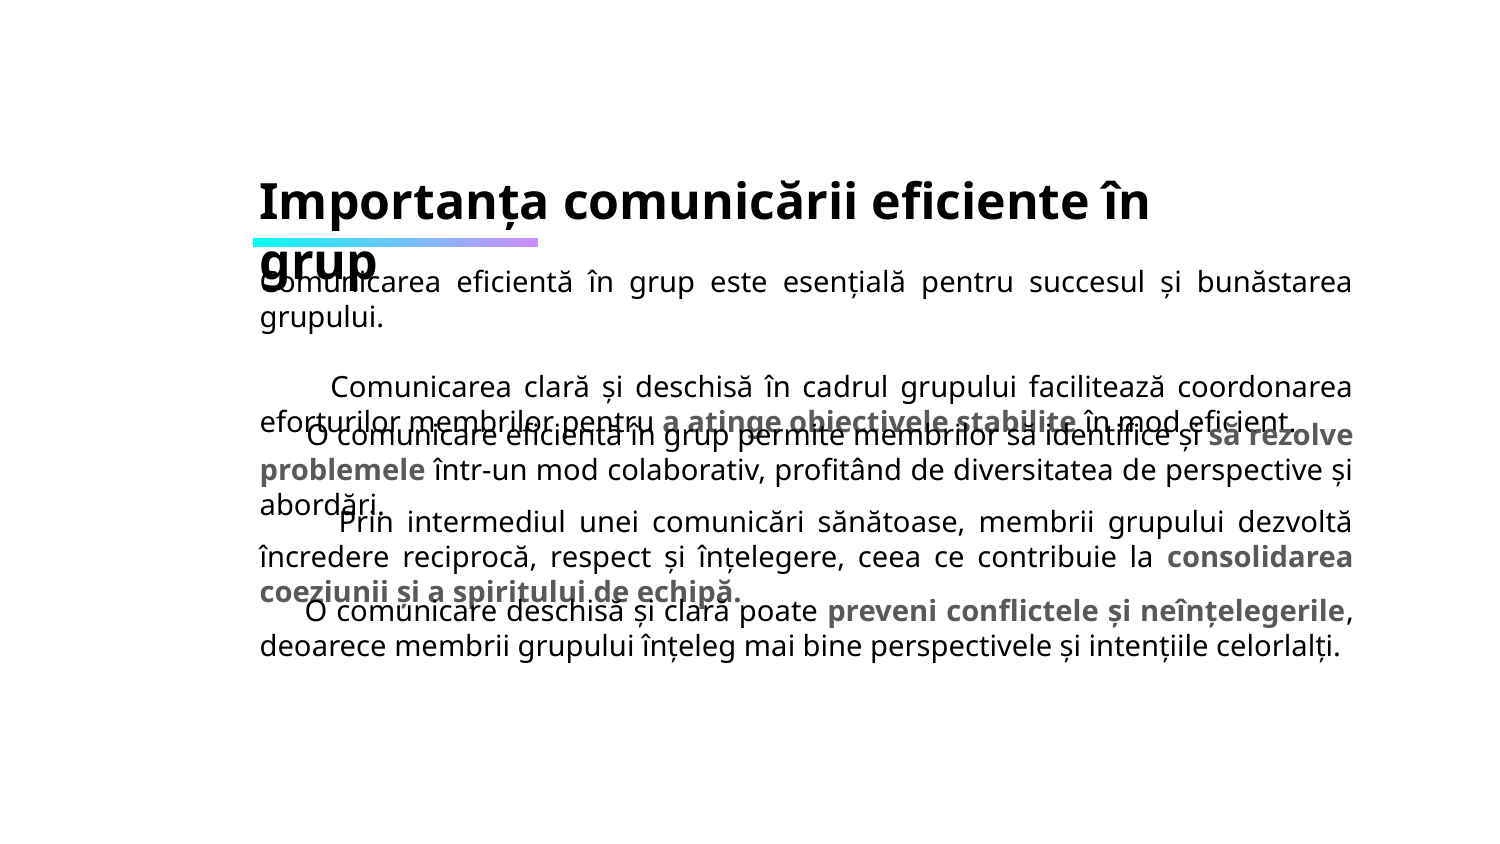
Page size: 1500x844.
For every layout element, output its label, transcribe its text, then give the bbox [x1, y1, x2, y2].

text_box Prin intermediul unei comunicări sănătoase, membrii grupului dezvoltă încredere reciprocă, respect și înțelegere, ceea ce contribuie la consolidarea coeziunii și a spiritului de echipă. [244, 453, 1369, 577]
title Importanța comunicării eficiente în grup [244, 154, 1235, 248]
text_box [252, 238, 539, 247]
list Comunicarea eficientă în grup este esențială pentru succesul și bunăstarea grupului. Comunicarea clară și deschisă în cadrul grupului facilitează coordonarea eforturilor membrilor pentru a atinge obiectivele stabilite în mod eficient. [244, 248, 1369, 401]
text_box O comunicare deschisă și clară poate preveni conflictele și neînțelegerile, deoarece membrii grupului înțeleg mai bine perspectivele și intențiile celorlalți. [244, 577, 1369, 713]
text_box O comunicare eficientă în grup permite membrilor să identifice și să rezolve problemele într-un mod colaborativ, profitând de diversitatea de perspective și abordări. [244, 401, 1369, 453]
